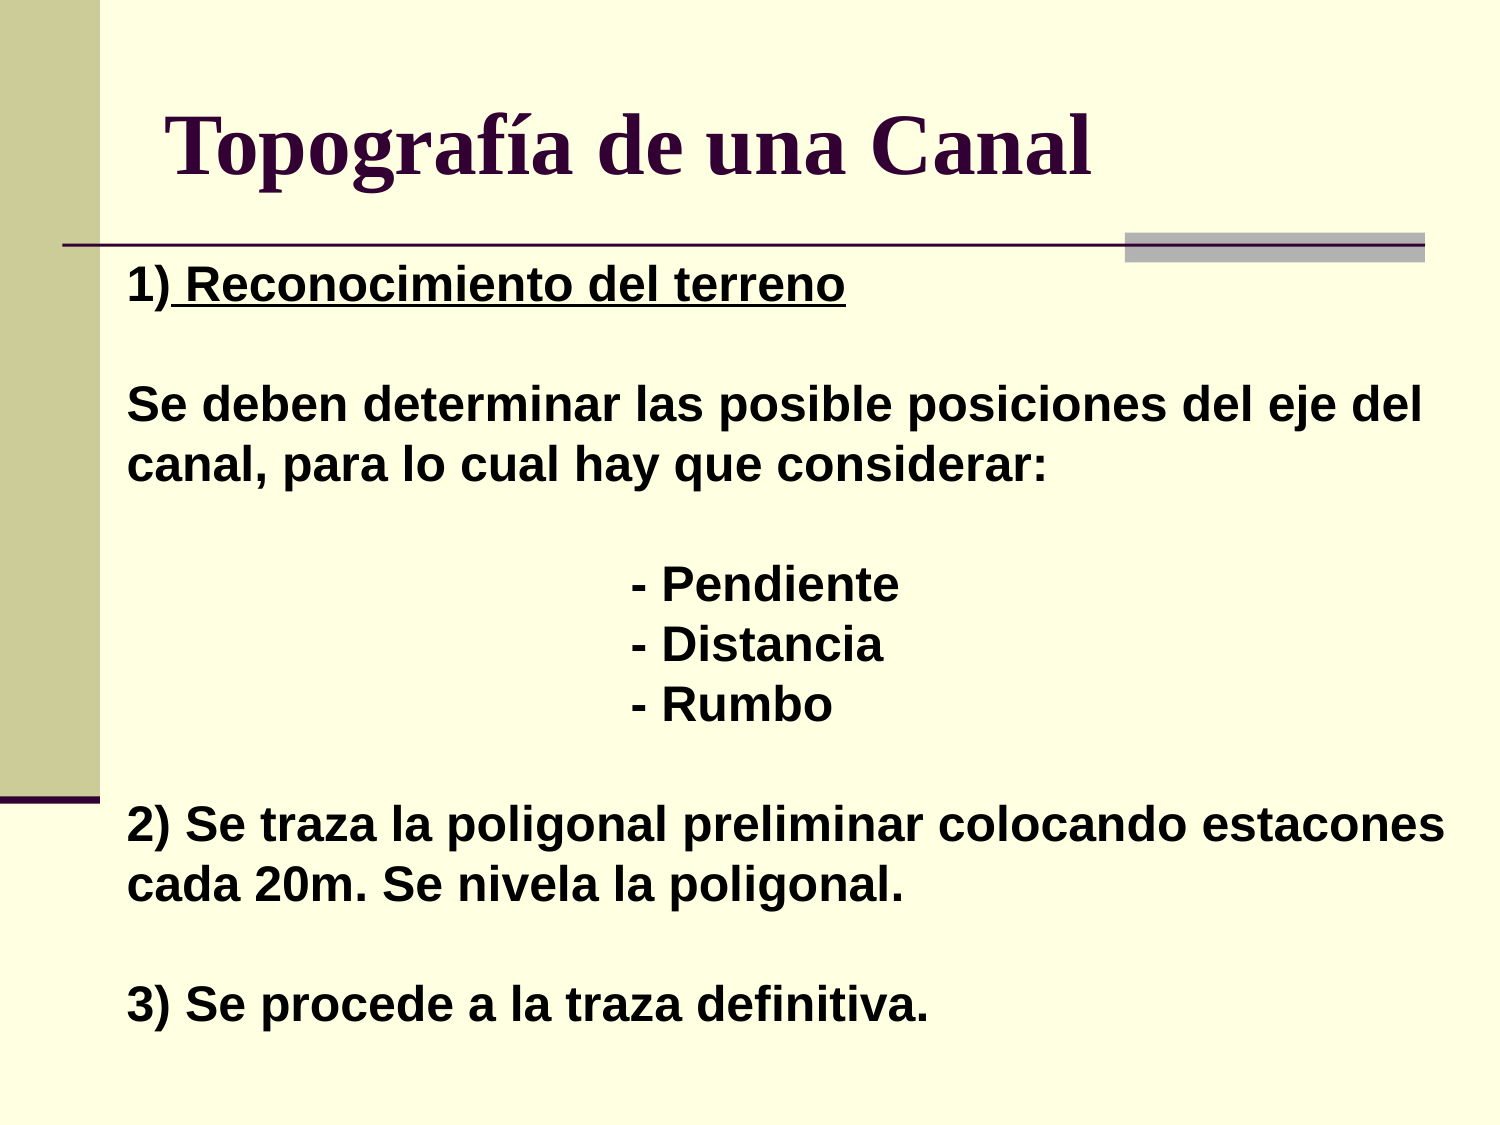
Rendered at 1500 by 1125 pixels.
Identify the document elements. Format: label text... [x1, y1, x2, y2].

text_box Topografía de una Canal [149, 45, 1425, 233]
text_box 1) Reconocimiento del terreno Se deben determinar las posible posiciones del eje del canal, para lo cual hay que considerar: - Pendiente - Distancia - Rumbo 2) Se traza la poligonal preliminar colocando estacones cada 20m. Se nivela la poligonal. 3) Se procede a la traza definitiva. [111, 243, 1471, 1099]
